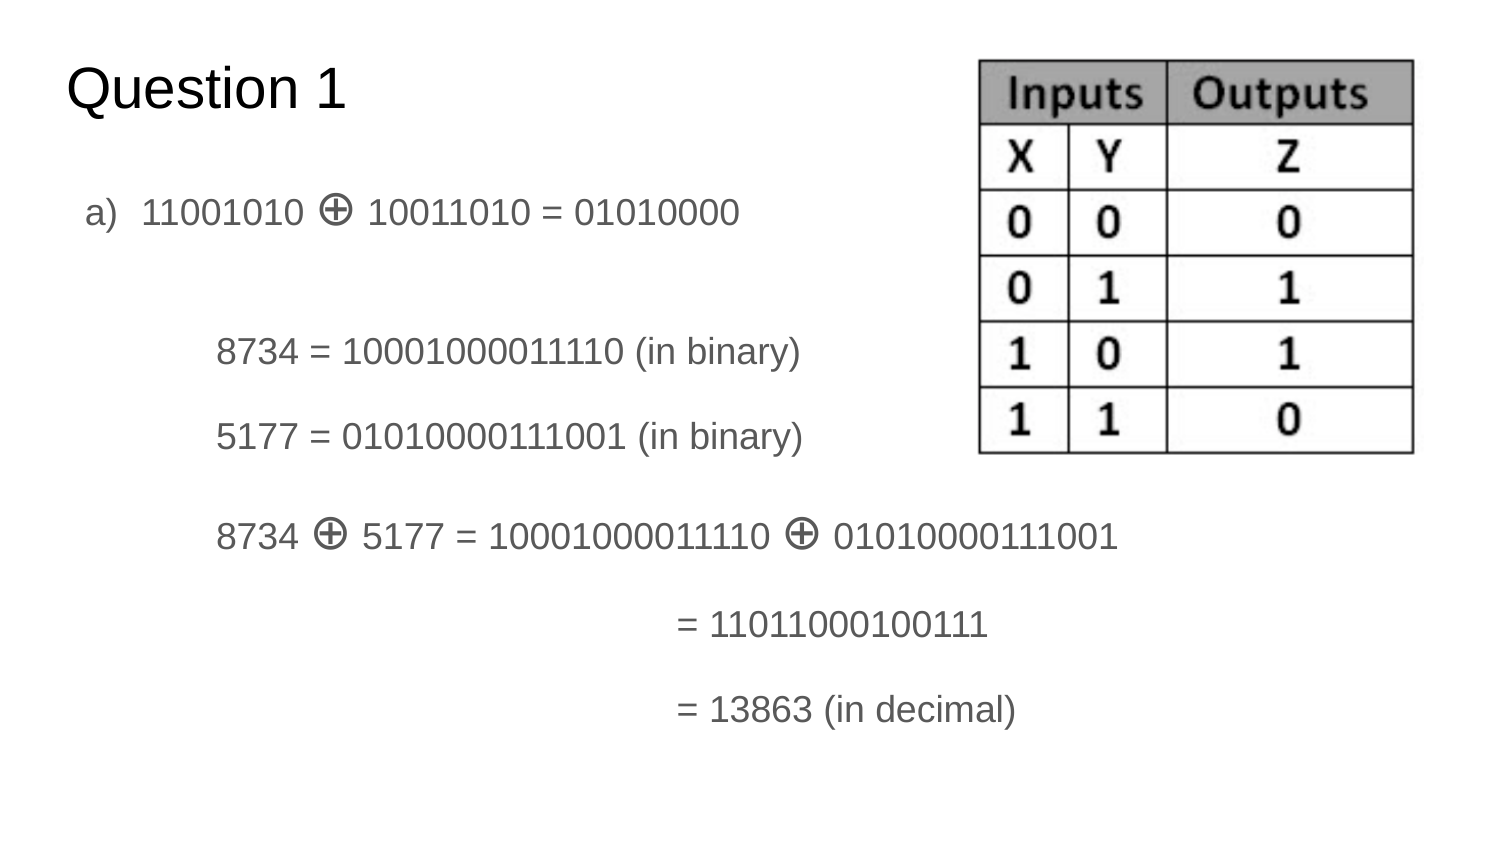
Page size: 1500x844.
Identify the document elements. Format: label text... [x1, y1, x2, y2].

title Question 1 [51, 35, 1449, 130]
picture [971, 52, 1424, 461]
list 11001010 ⊕ 10011010 = 01010000 8734 = 10001000011110 (in binary) 5177 = 01010000111001 (in binary) 8734 ⊕ 5177 = 10001000011110 ⊕ 01010000111001 = 11011000100111 = 13863 (in decimal) [51, 151, 1449, 730]
